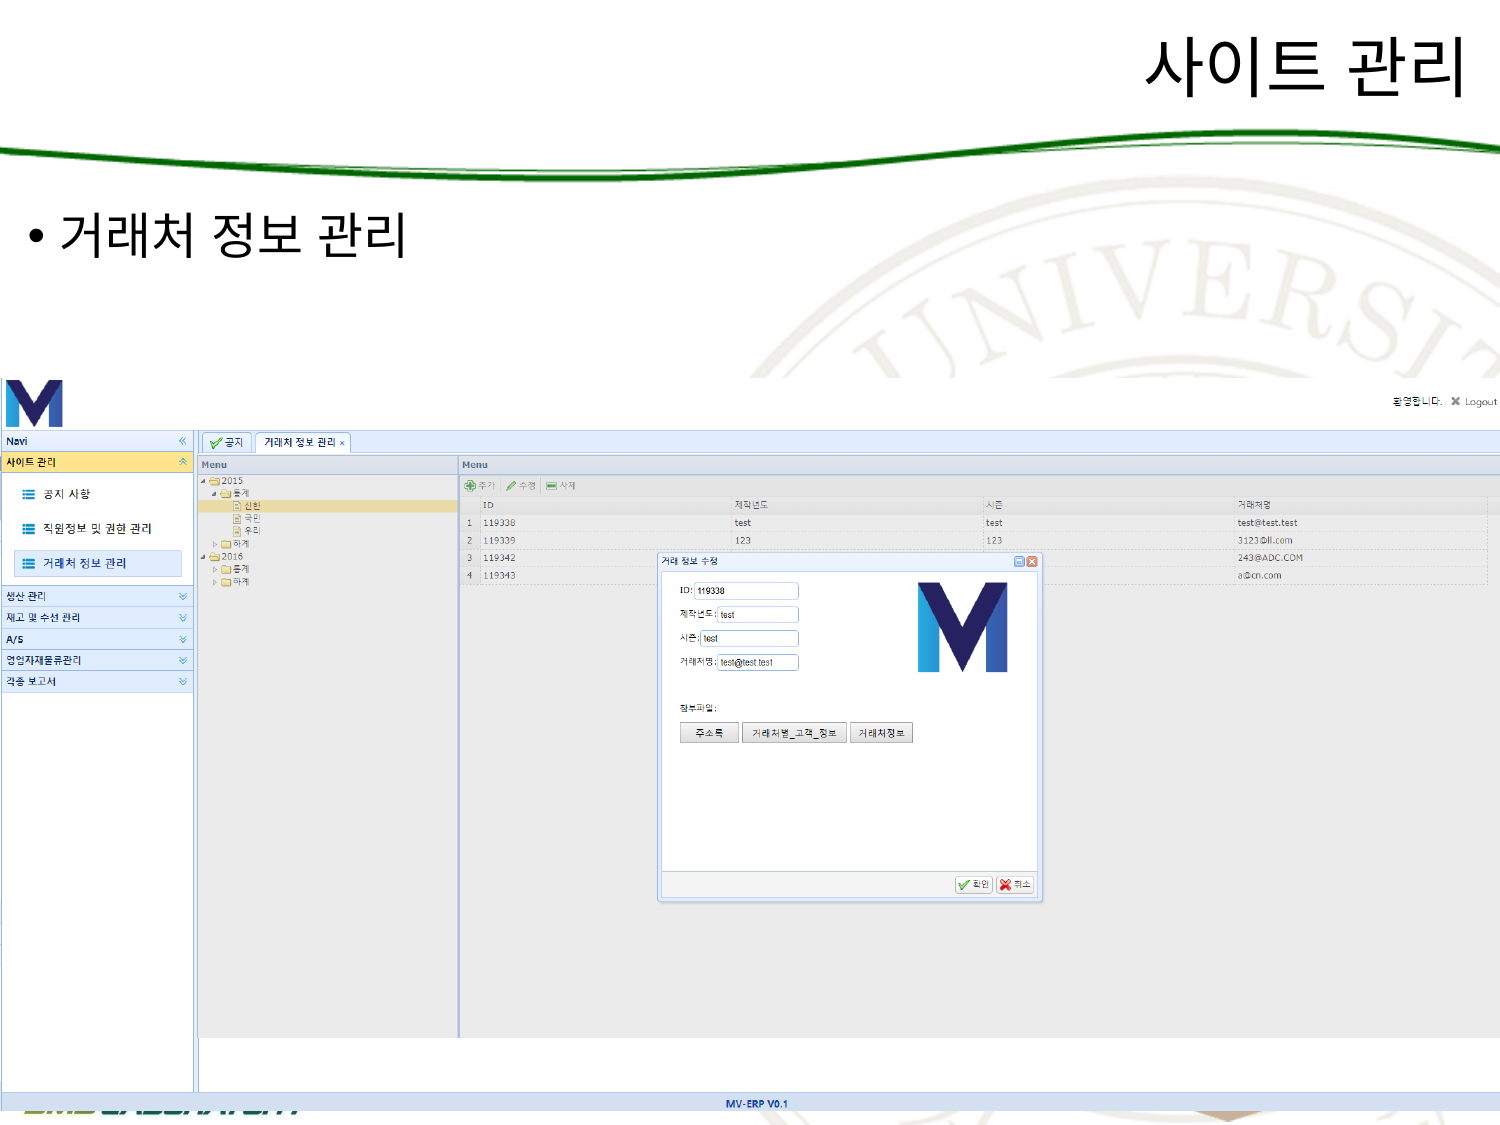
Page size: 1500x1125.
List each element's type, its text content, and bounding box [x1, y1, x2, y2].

list 거래처 정보 관리 [12, 197, 1485, 377]
title 사이트 관리 [12, 14, 1485, 117]
picture [0, 0, 1500, 1125]
